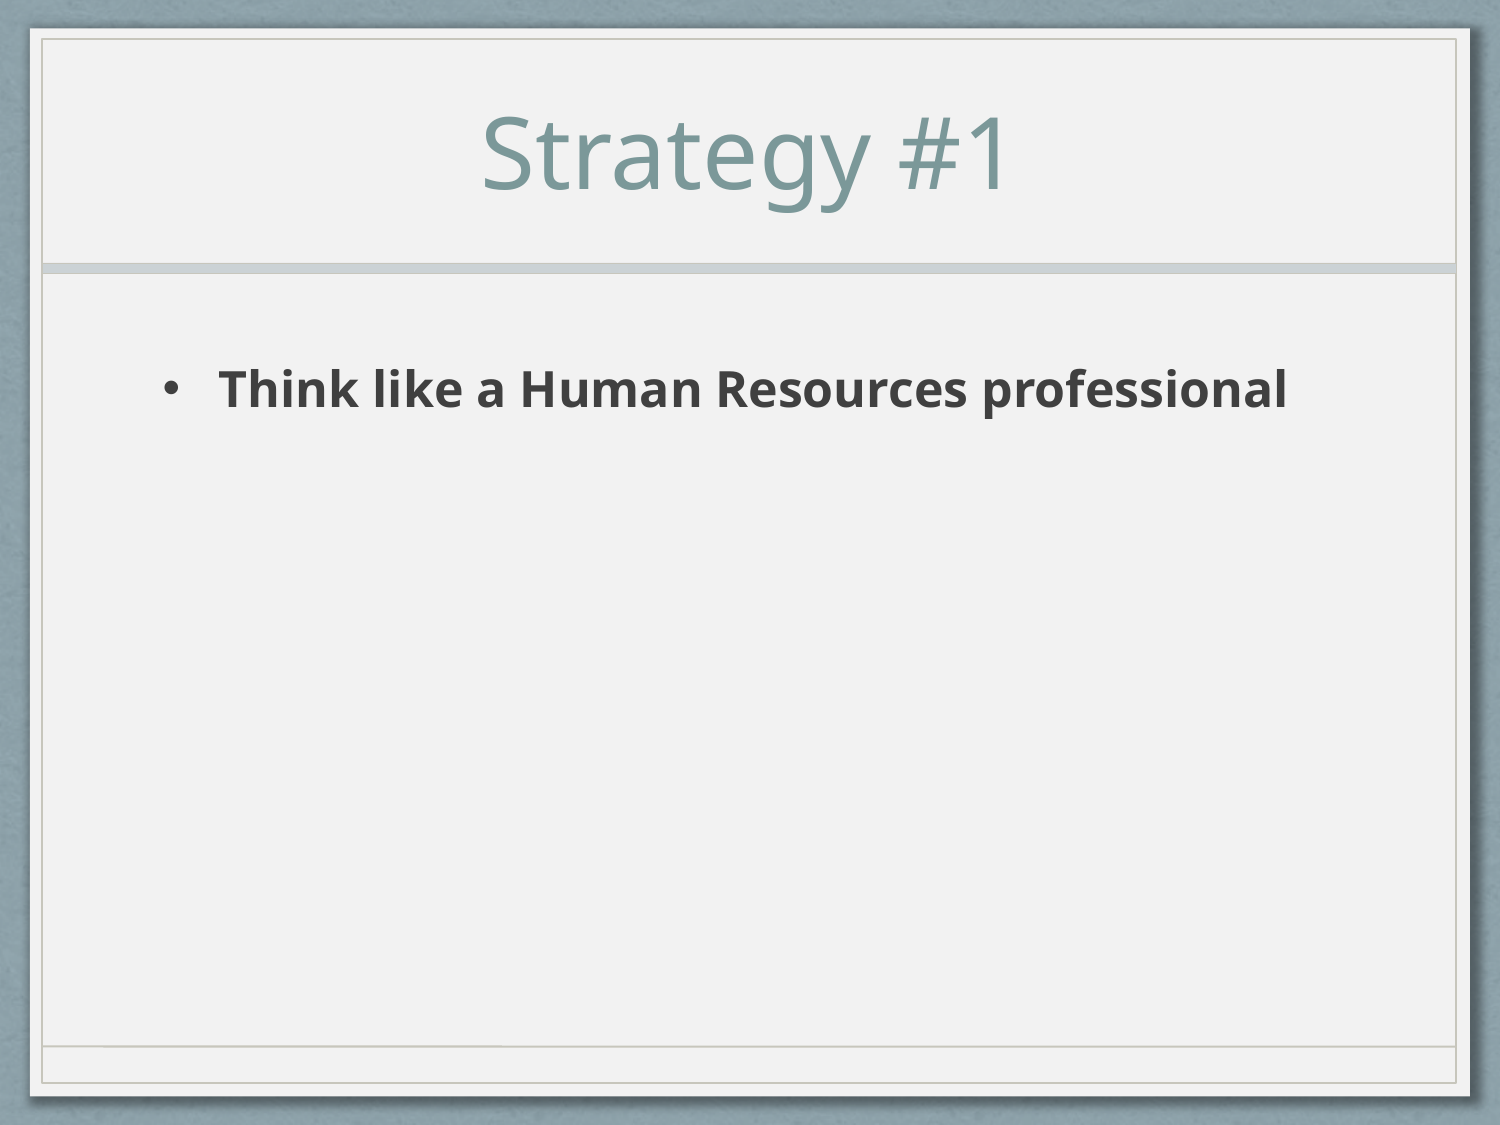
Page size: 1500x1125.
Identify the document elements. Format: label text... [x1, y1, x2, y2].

title Strategy #1 [147, 40, 1353, 260]
list Think like a Human Resources professional [147, 350, 1353, 995]
